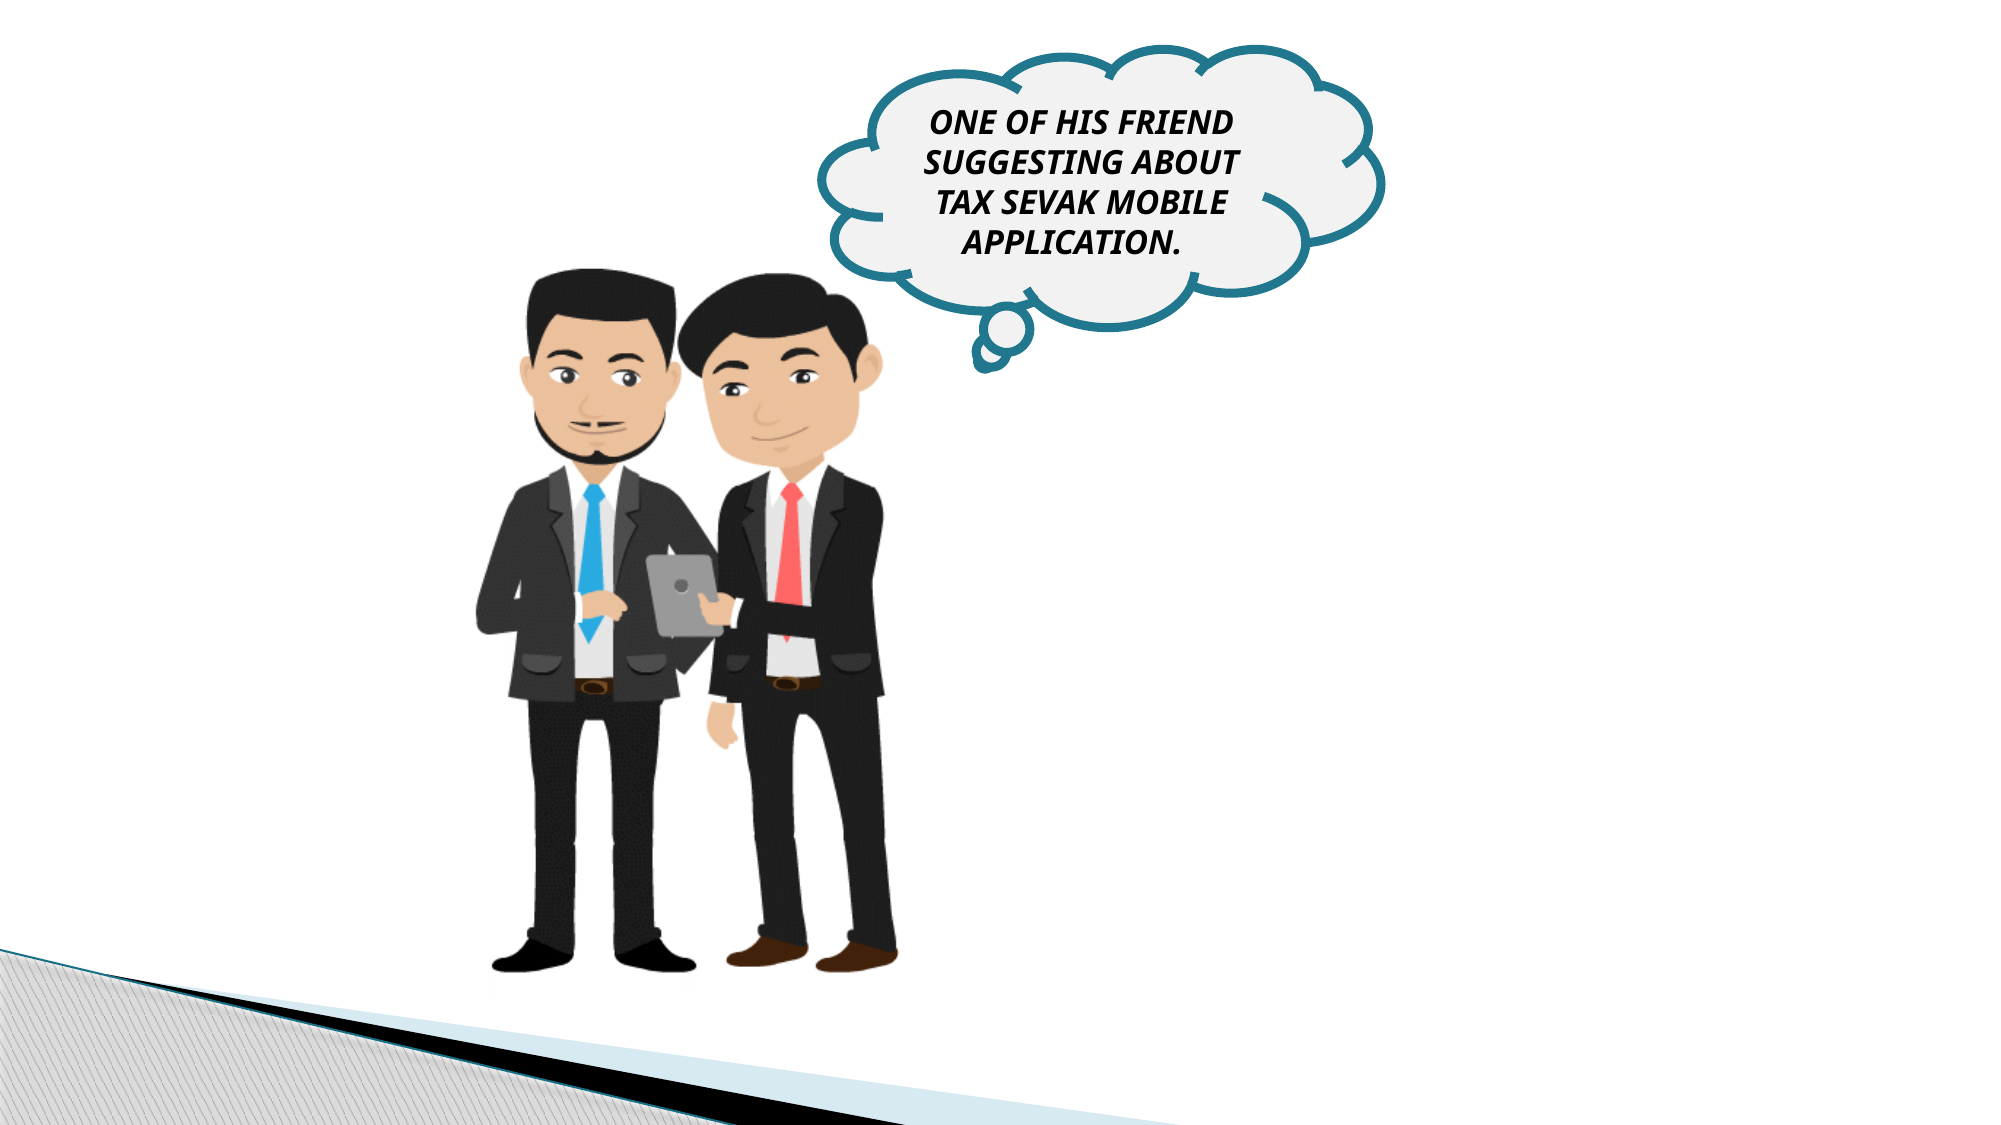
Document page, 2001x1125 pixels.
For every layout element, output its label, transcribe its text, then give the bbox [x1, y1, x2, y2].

text_box ONE OF HIS FRIEND SUGGESTING ABOUT TAX SEVAK MOBILE APPLICATION. [817, 44, 1386, 374]
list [431, 253, 944, 996]
